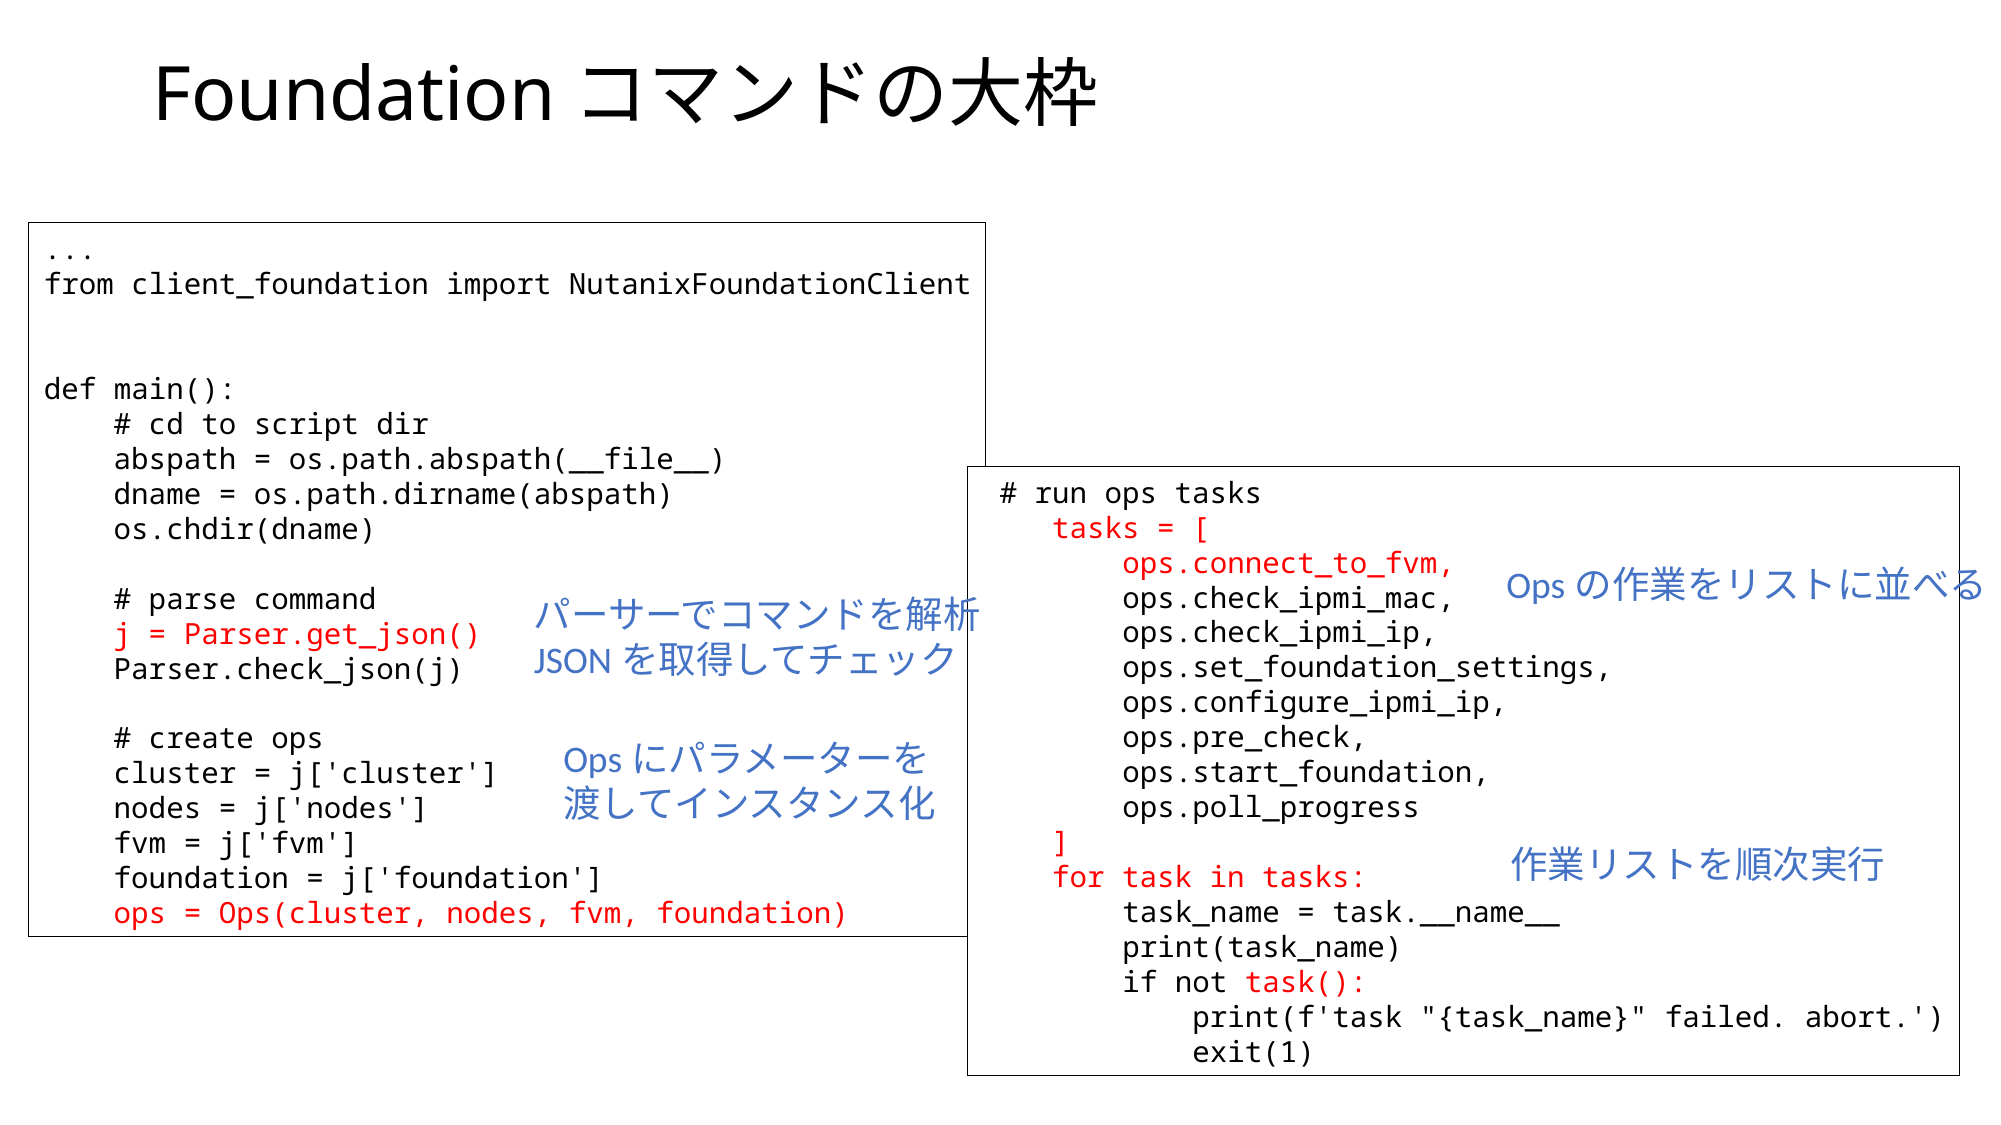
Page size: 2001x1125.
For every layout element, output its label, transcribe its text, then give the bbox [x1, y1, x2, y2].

text_box Opsの作業をリストに並べる [1491, 553, 2000, 614]
text_box ... from client_foundation import NutanixFoundationClient def main(): # cd to script dir abspath = os.path.abspath(__file__) dname = os.path.dirname(abspath) os.chdir(dname) # parse command j = Parser.get_json() Parser.check_json(j) # create ops cluster = j['cluster'] nodes = j['nodes'] fvm = j['fvm'] foundation = j['foundation'] ops = Ops(cluster, nodes, fvm, foundation) [28, 222, 986, 937]
text_box # run ops tasks tasks = [ ops.connect_to_fvm, ops.check_ipmi_mac, ops.check_ipmi_ip, ops.set_foundation_settings, ops.configure_ipmi_ip, ops.pre_check, ops.start_foundation, ops.poll_progress ] for task in tasks: task_name = task.__name__ print(task_name) if not task(): print(f'task "{task_name}" failed. abort.') exit(1) [967, 466, 1960, 1076]
text_box Opsにパラメーターを 渡してインスタンス化 [548, 727, 951, 832]
title Foundationコマンドの大枠 [137, 28, 1863, 163]
text_box パーサーでコマンドを解析 JSONを取得してチェック [519, 583, 996, 689]
text_box 作業リストを順次実行 [1495, 833, 1901, 893]
